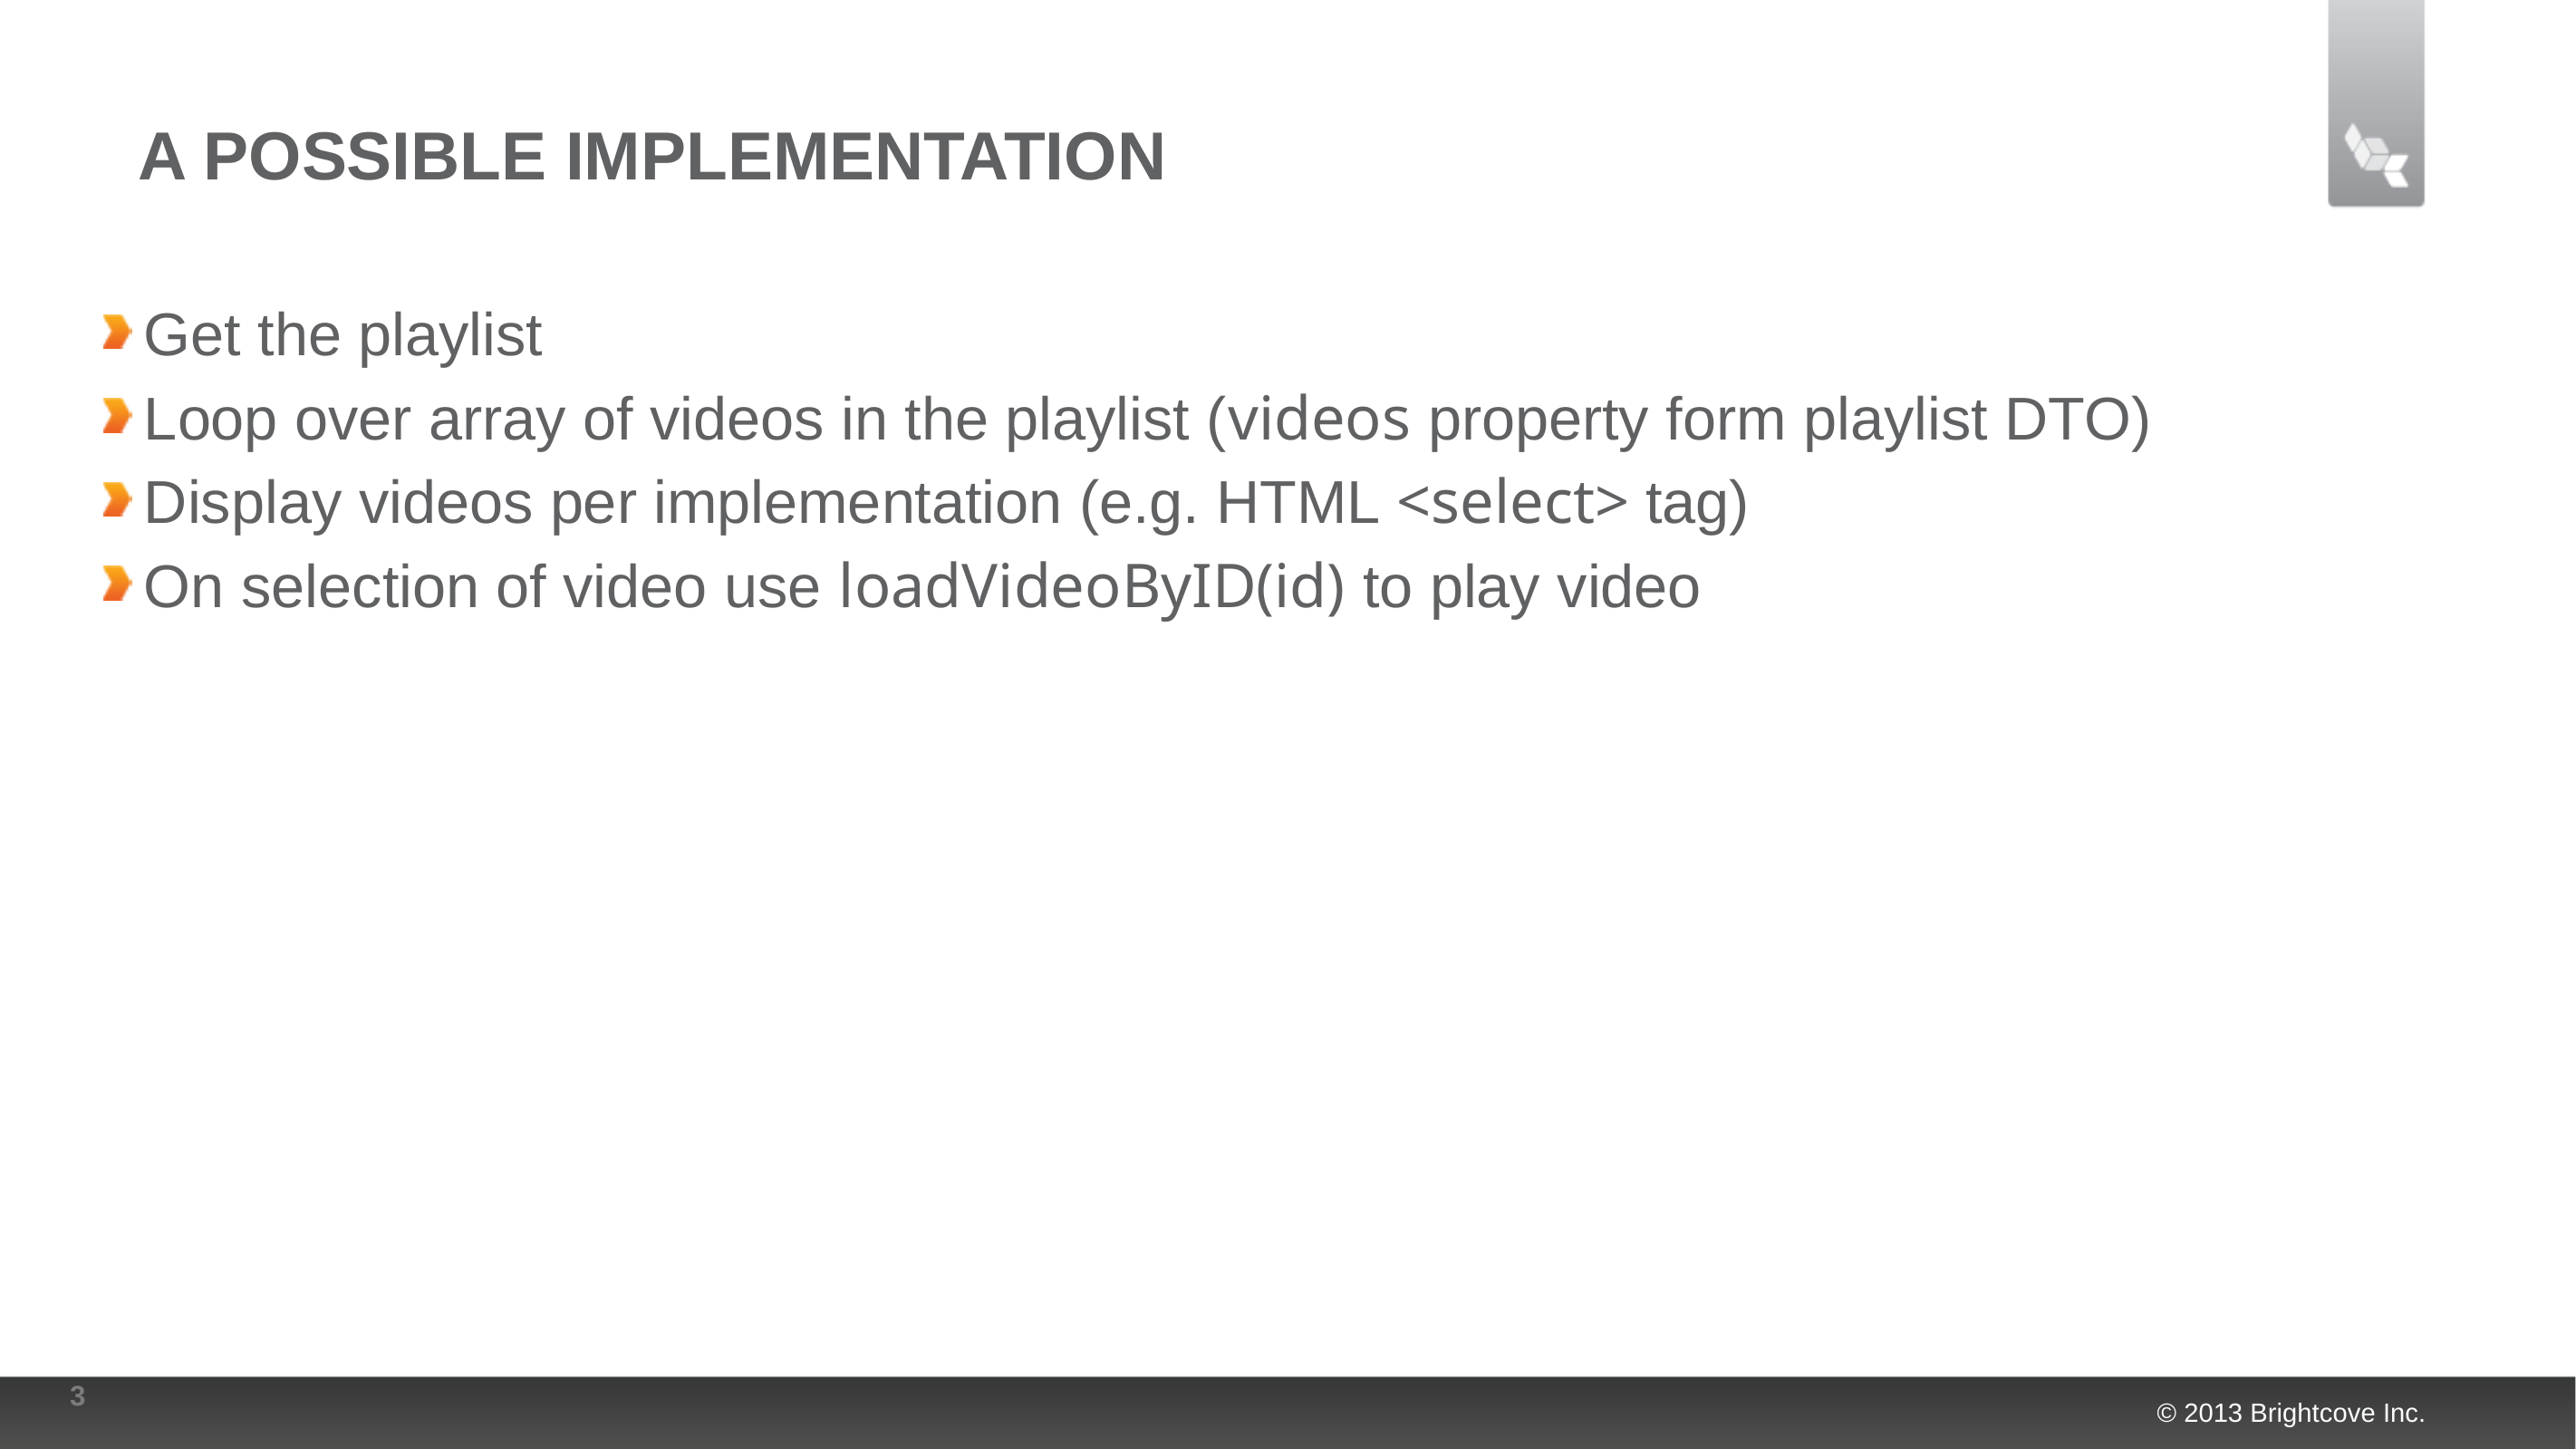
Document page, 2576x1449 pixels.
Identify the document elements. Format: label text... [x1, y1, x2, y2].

list Get the playlist Loop over array of videos in the playlist (videos property form playlist DTO) Display videos per implementation (e.g. HTML <select> tag) On selection of video use loadVideoByID(id) to play video [80, 284, 2441, 1207]
picture [0, 0, 2576, 1449]
text_box 3 [46, 1366, 176, 1447]
title A possible implementation [115, 43, 2270, 261]
